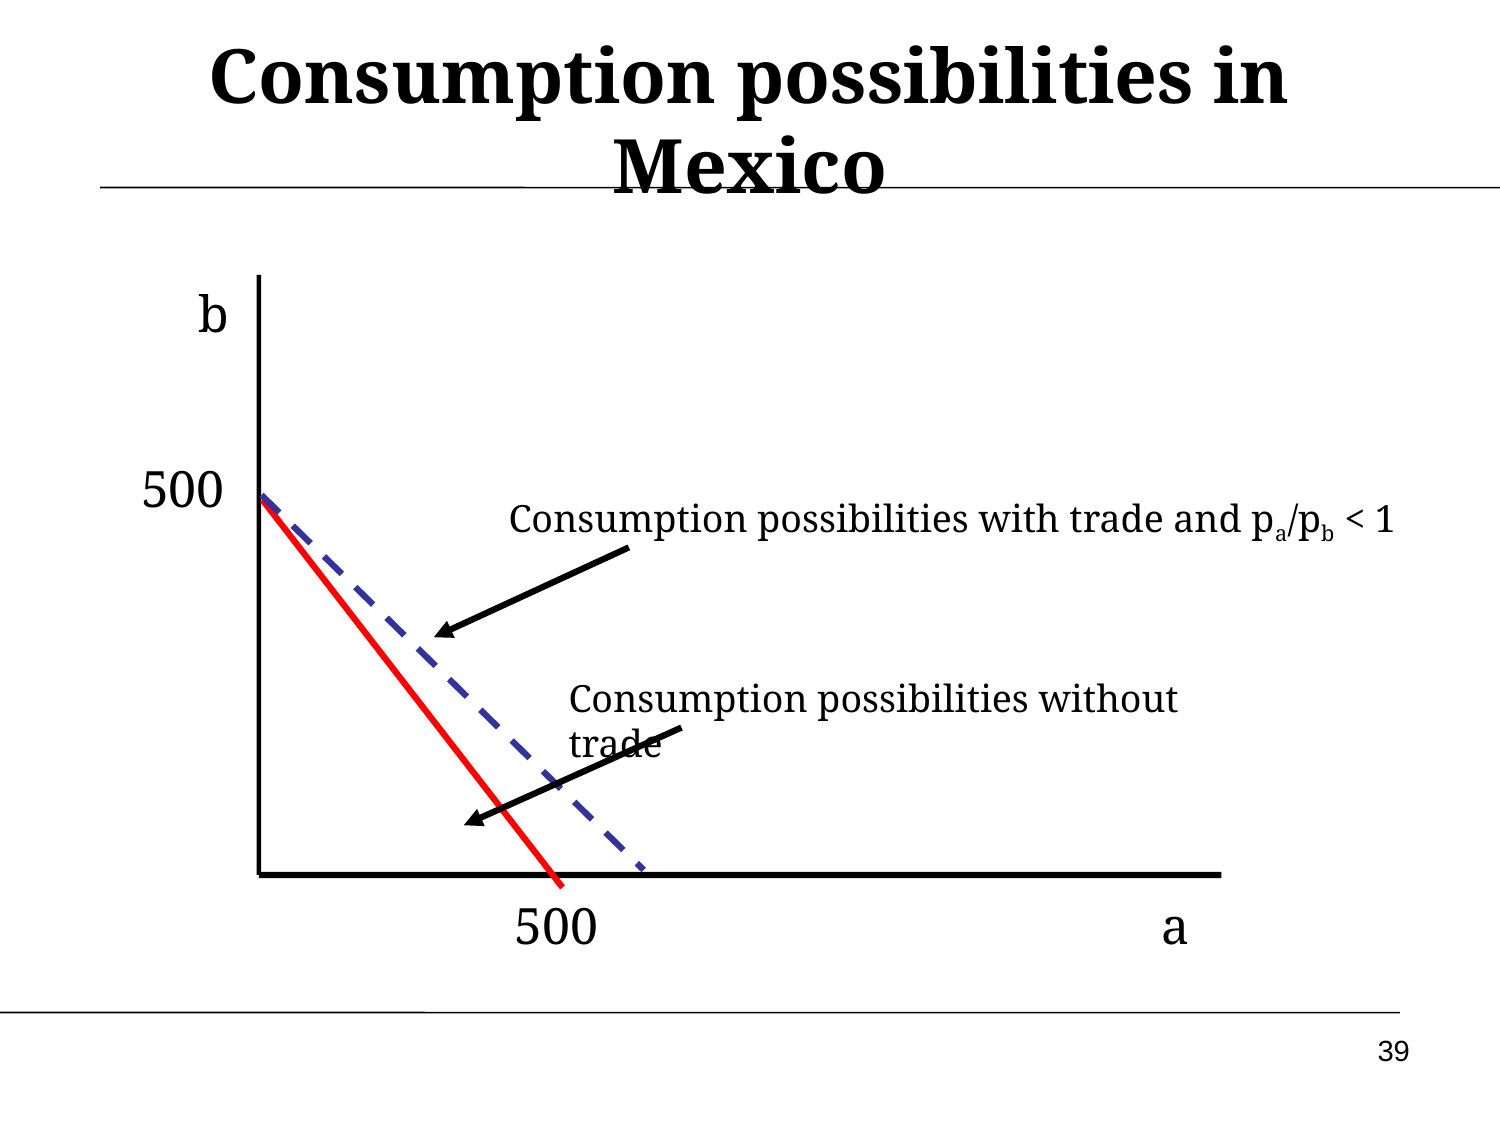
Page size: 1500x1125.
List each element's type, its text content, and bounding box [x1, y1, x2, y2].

text_box [463, 727, 682, 826]
text_box Consumption possibilities with trade and pa/pb < 1 [493, 487, 1450, 611]
title Consumption possibilities in Mexico [74, 49, 1426, 188]
slide_number 39 [1074, 1024, 1426, 1103]
text_box 500 [500, 887, 678, 963]
text_box a [1146, 887, 1222, 963]
text_box [433, 547, 629, 638]
text_box b [183, 274, 247, 350]
text_box 500 [126, 449, 284, 525]
text_box Consumption possibilities without trade [553, 667, 1289, 830]
